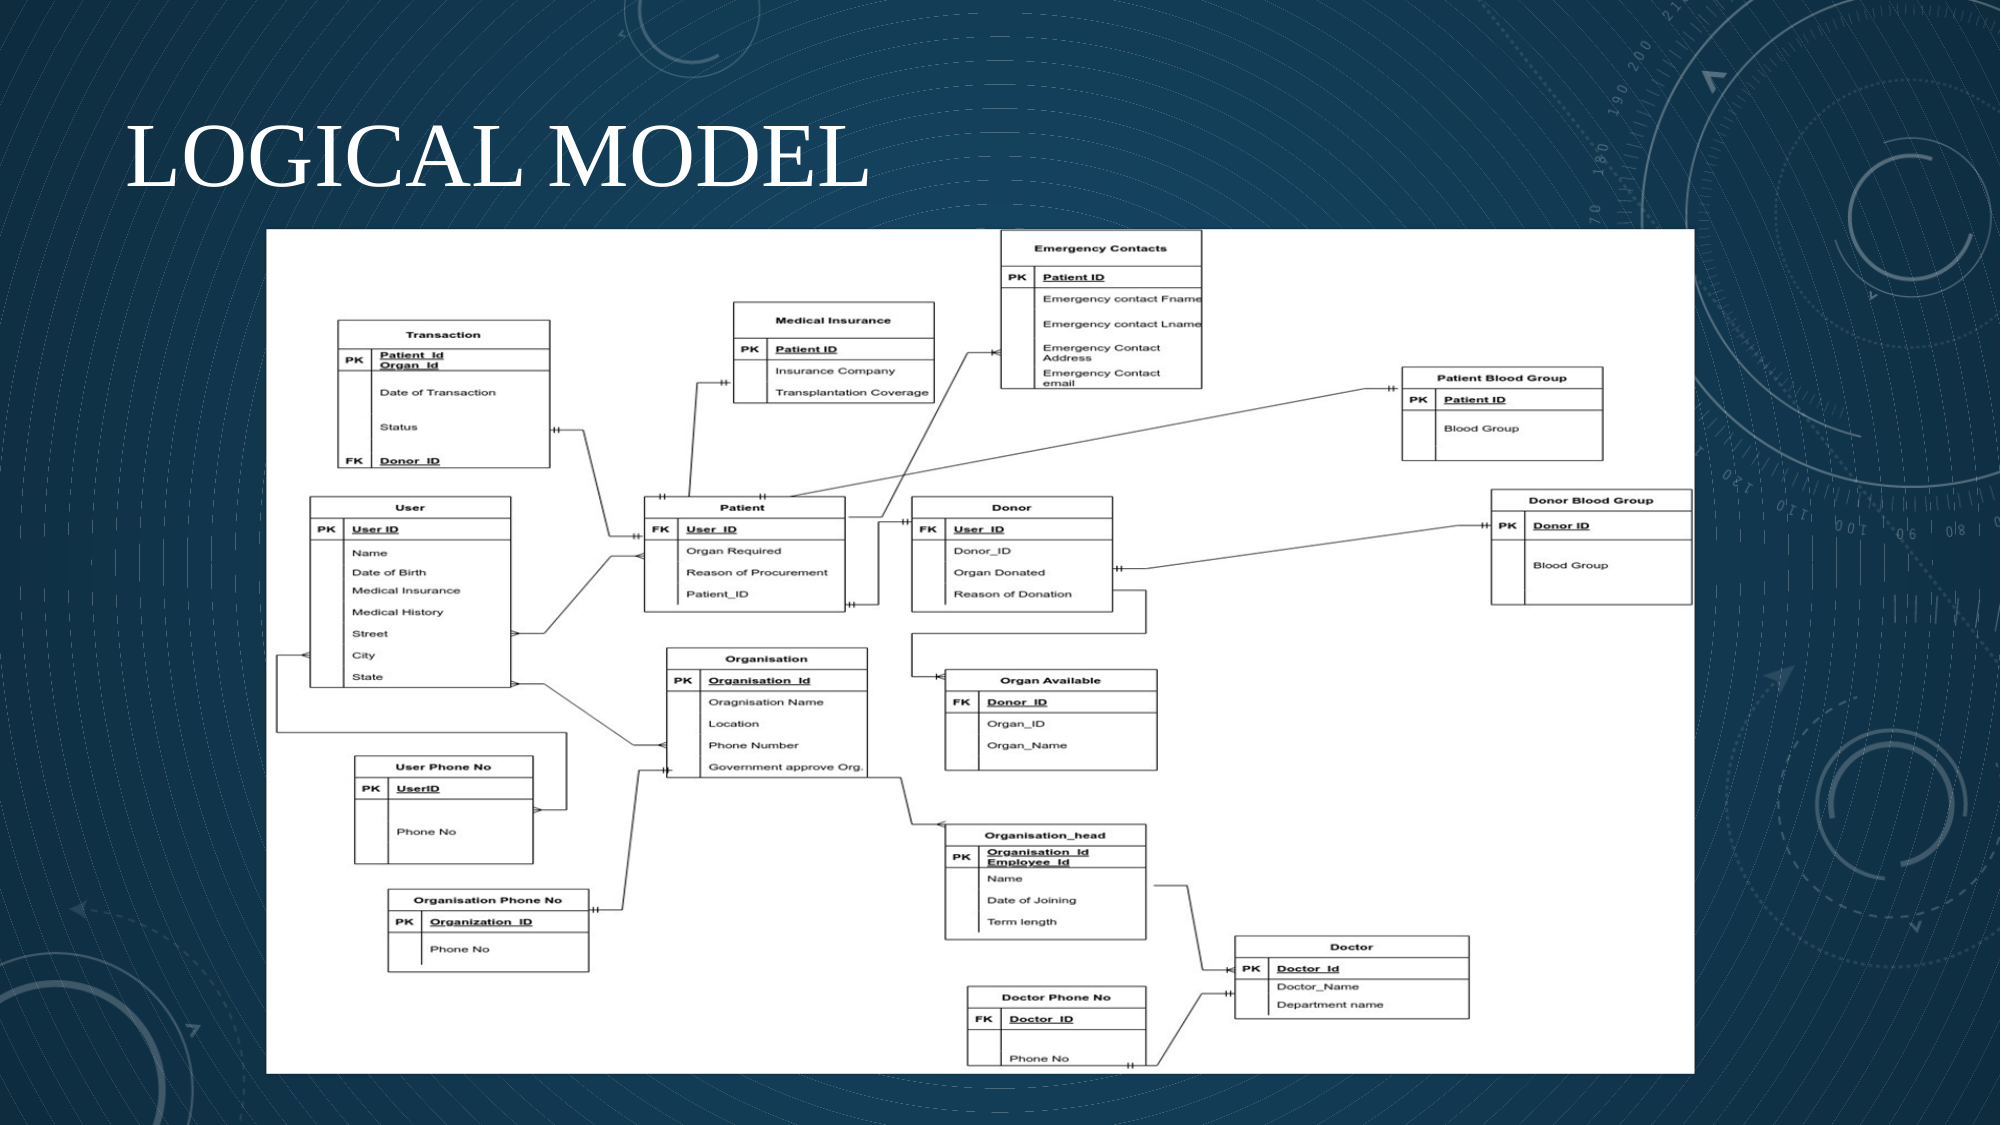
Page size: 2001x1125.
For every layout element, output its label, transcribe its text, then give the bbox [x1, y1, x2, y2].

picture [0, 0, 2000, 1125]
title Logical Model [110, 46, 1890, 253]
